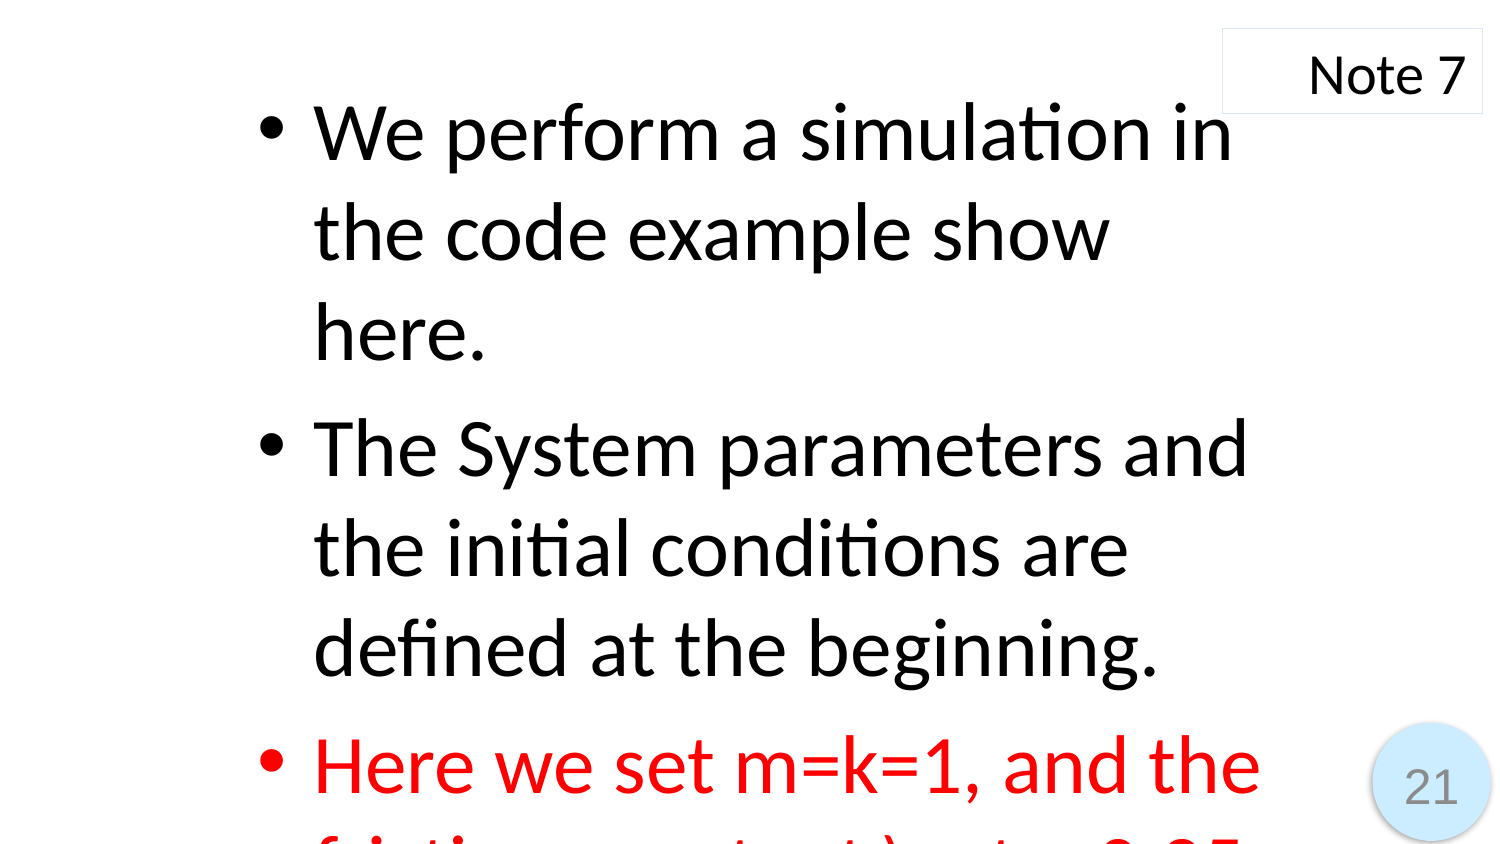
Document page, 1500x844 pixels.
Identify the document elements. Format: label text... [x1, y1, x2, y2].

list We perform a simulation in the code example show here. The System parameters and the initial conditions are defined at the beginning. Here we set m=k=1, and the friction constant \zeta=0.25 [242, 69, 1317, 741]
slide_number 21 [1372, 762, 1491, 807]
text_box Note 7 [1222, 28, 1483, 114]
